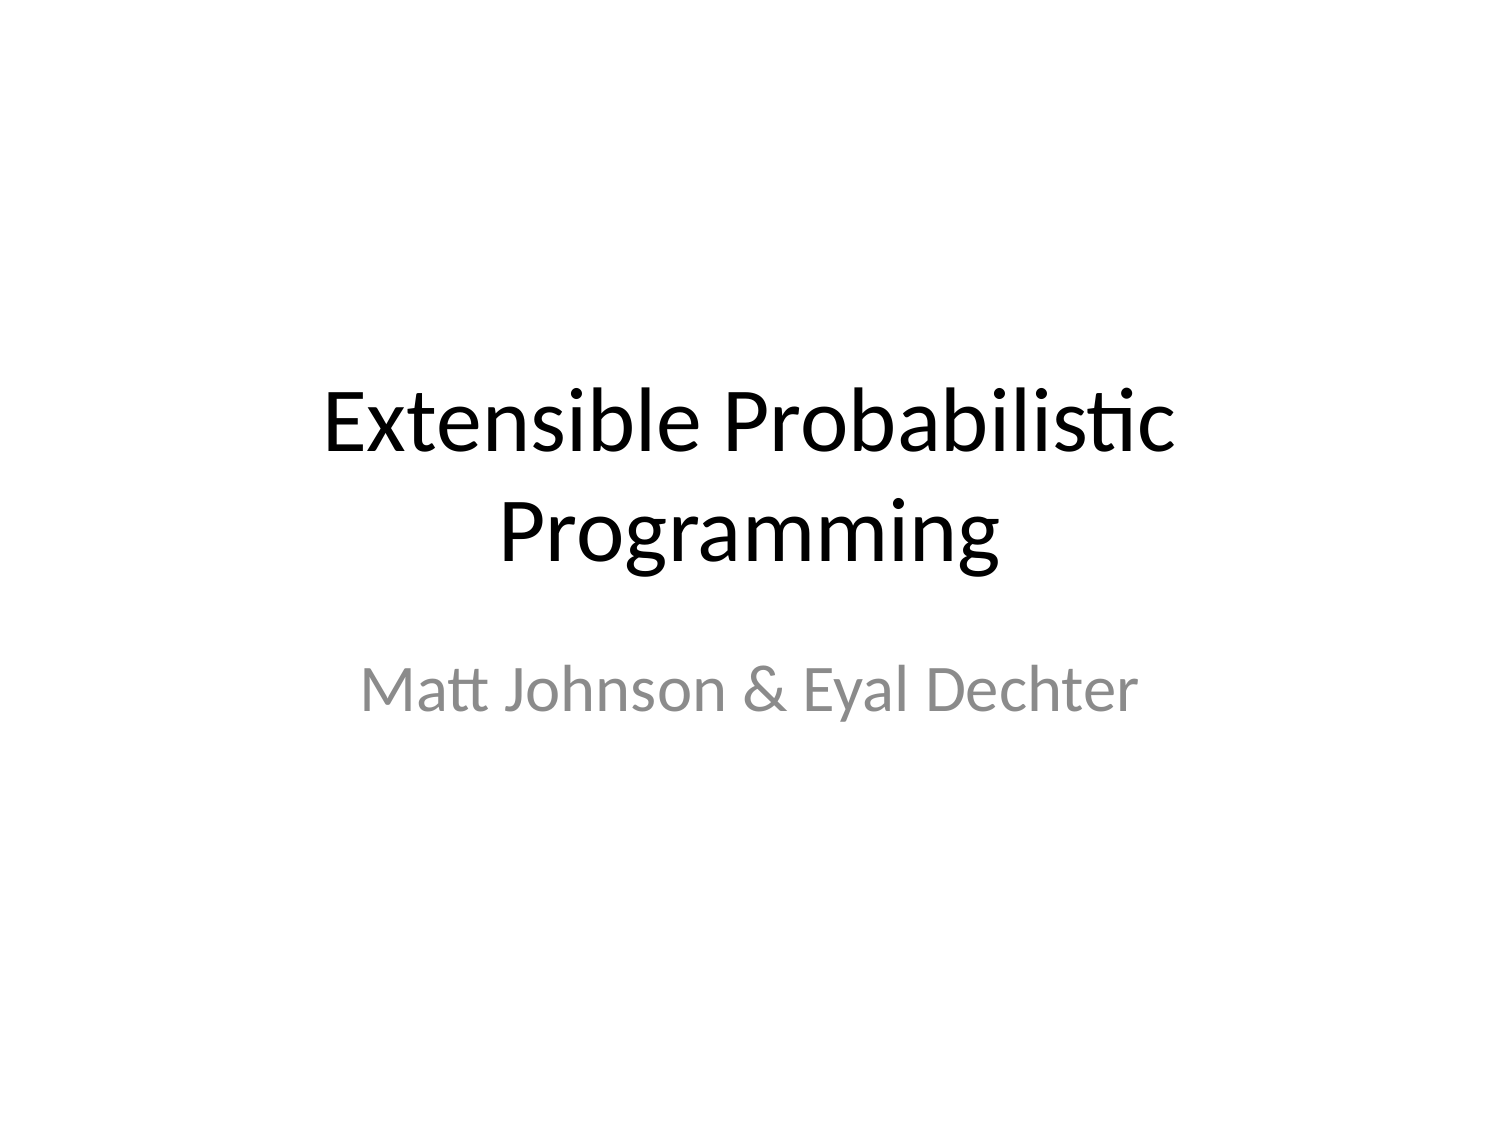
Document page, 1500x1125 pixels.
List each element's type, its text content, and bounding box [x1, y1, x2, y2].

subtitle Matt Johnson & Eyal Dechter [225, 637, 1275, 925]
title Extensible Probabilistic Programming [112, 349, 1388, 591]
